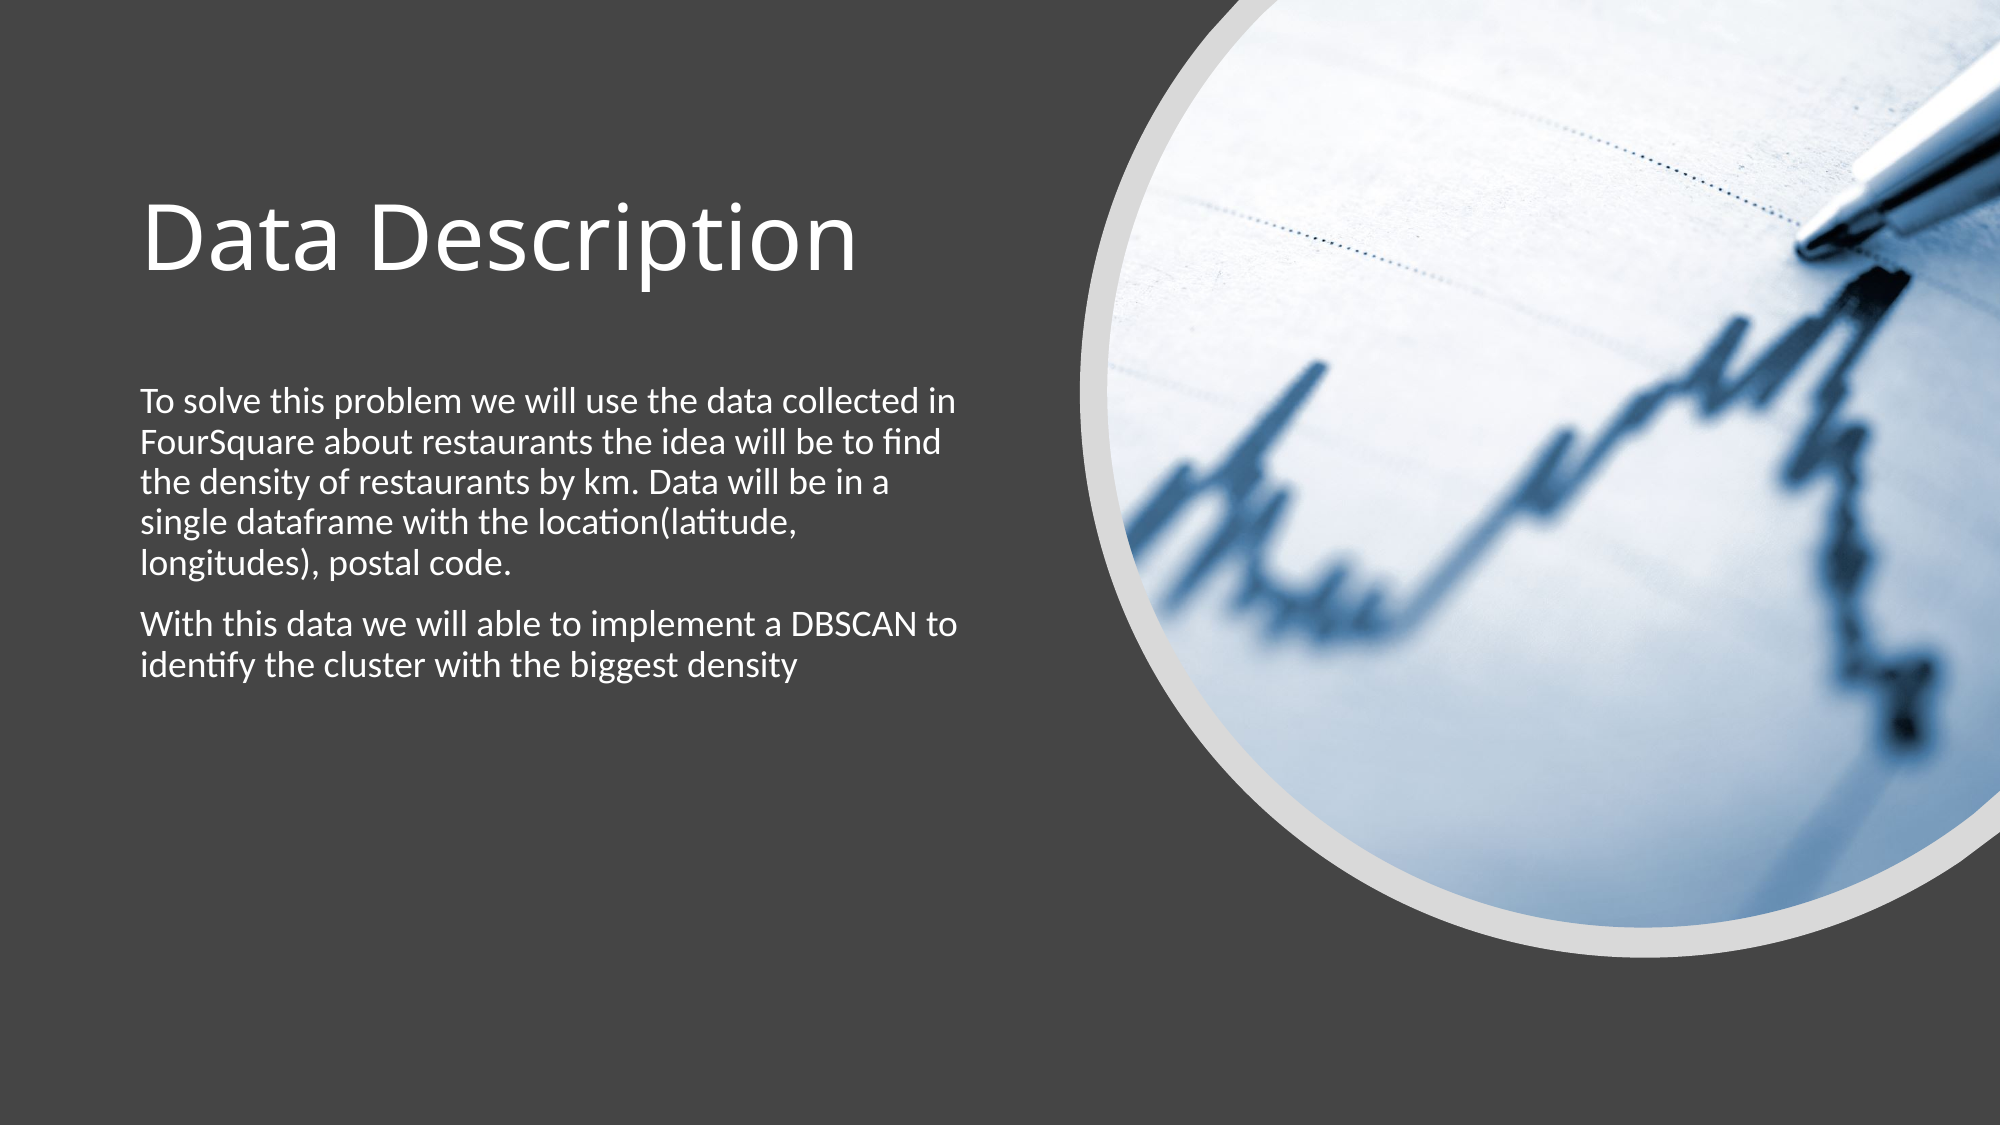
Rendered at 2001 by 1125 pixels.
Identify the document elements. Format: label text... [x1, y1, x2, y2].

text_box [1460, 928, 1830, 959]
title Data Description [125, 131, 997, 350]
text_box [1078, 215, 1107, 570]
picture [1107, 0, 2000, 928]
list To solve this problem we will use the data collected in FourSquare about restaurants the idea will be to find the density of restaurants by km. Data will be in a single dataframe with the location(latitude, longitudes), postal code. With this data we will able to implement a DBSCAN to identify the cluster with the biggest density [125, 373, 997, 928]
